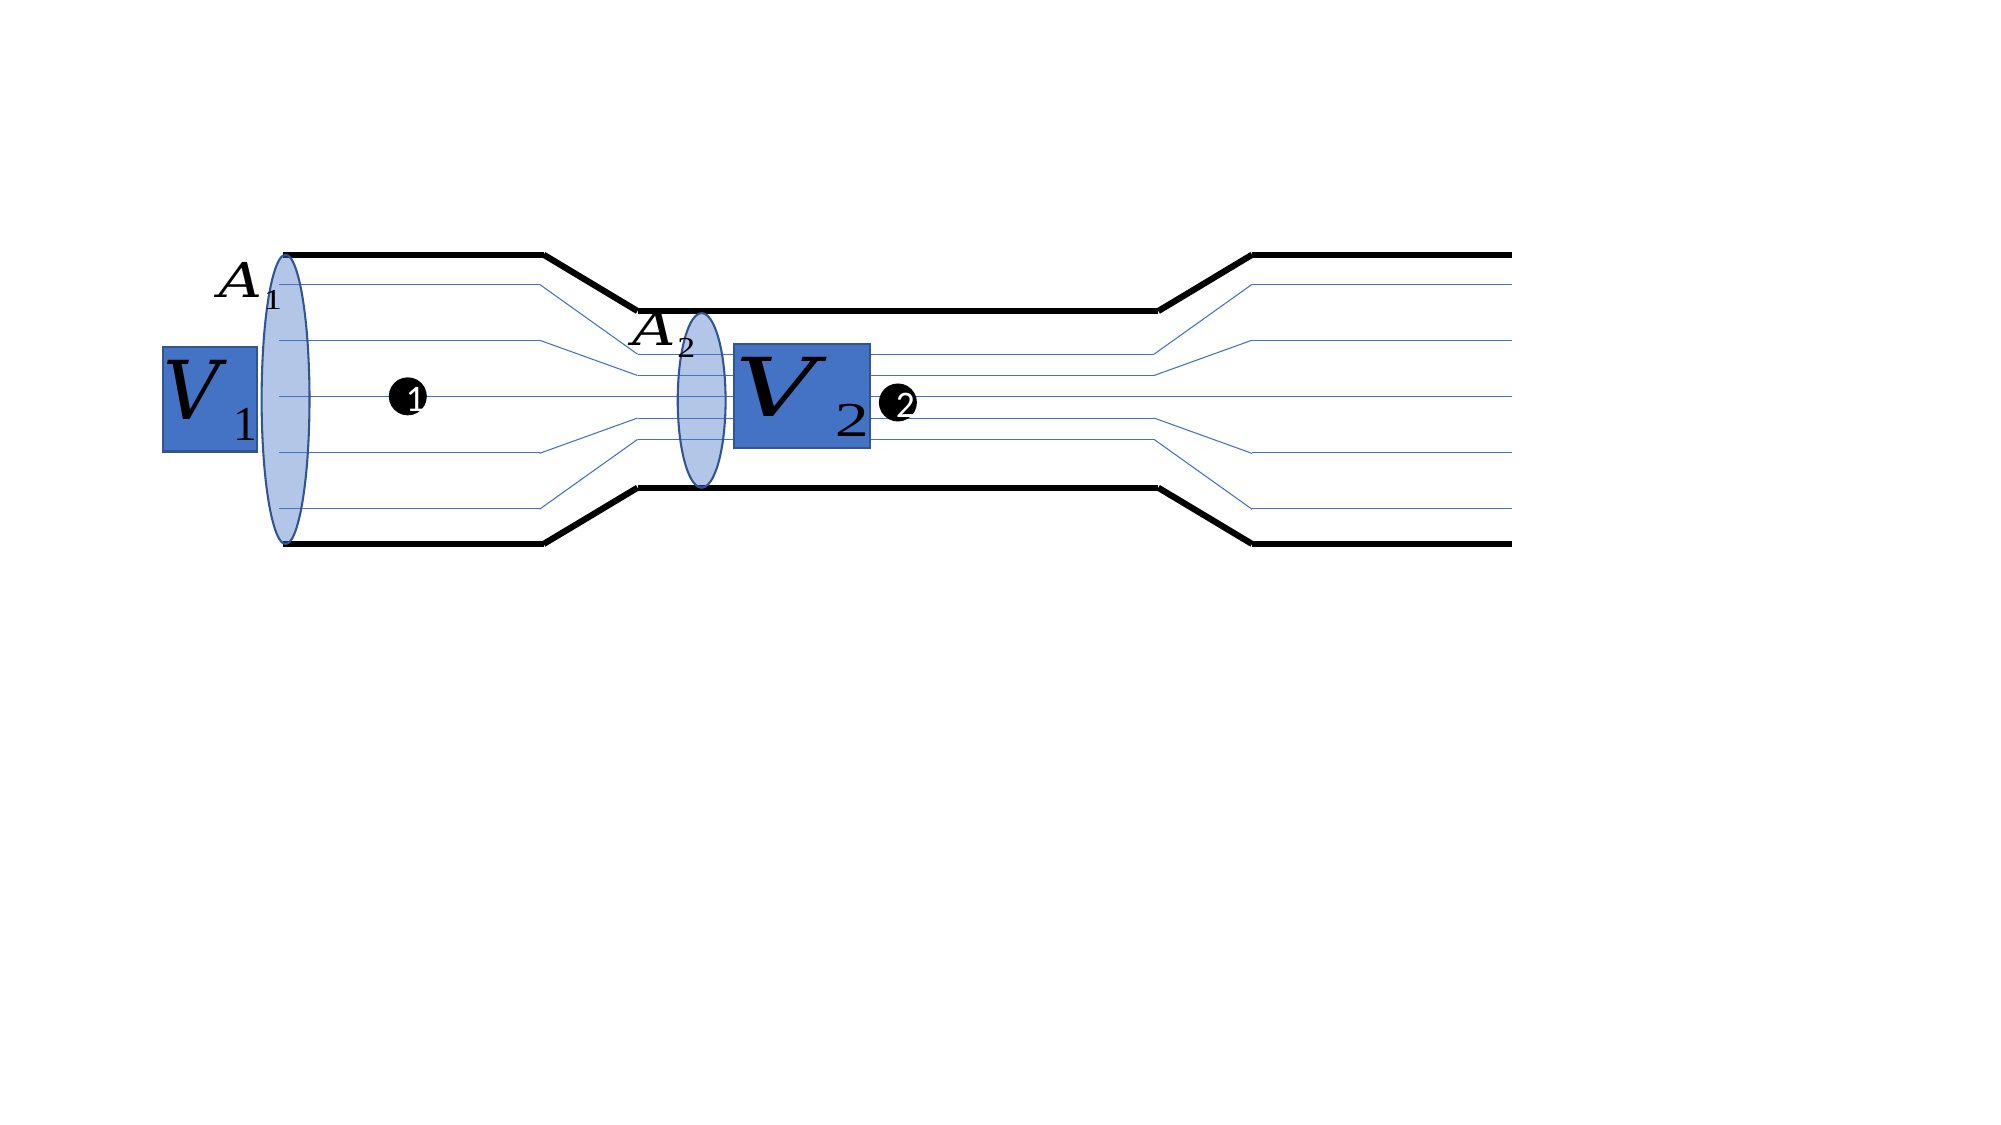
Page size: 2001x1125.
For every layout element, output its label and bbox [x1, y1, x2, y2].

text_box [283, 254, 1513, 284]
text_box [279, 397, 1513, 510]
text_box [268, 254, 283, 308]
text_box [283, 487, 1513, 544]
text_box [260, 293, 289, 546]
text_box [279, 284, 1513, 397]
